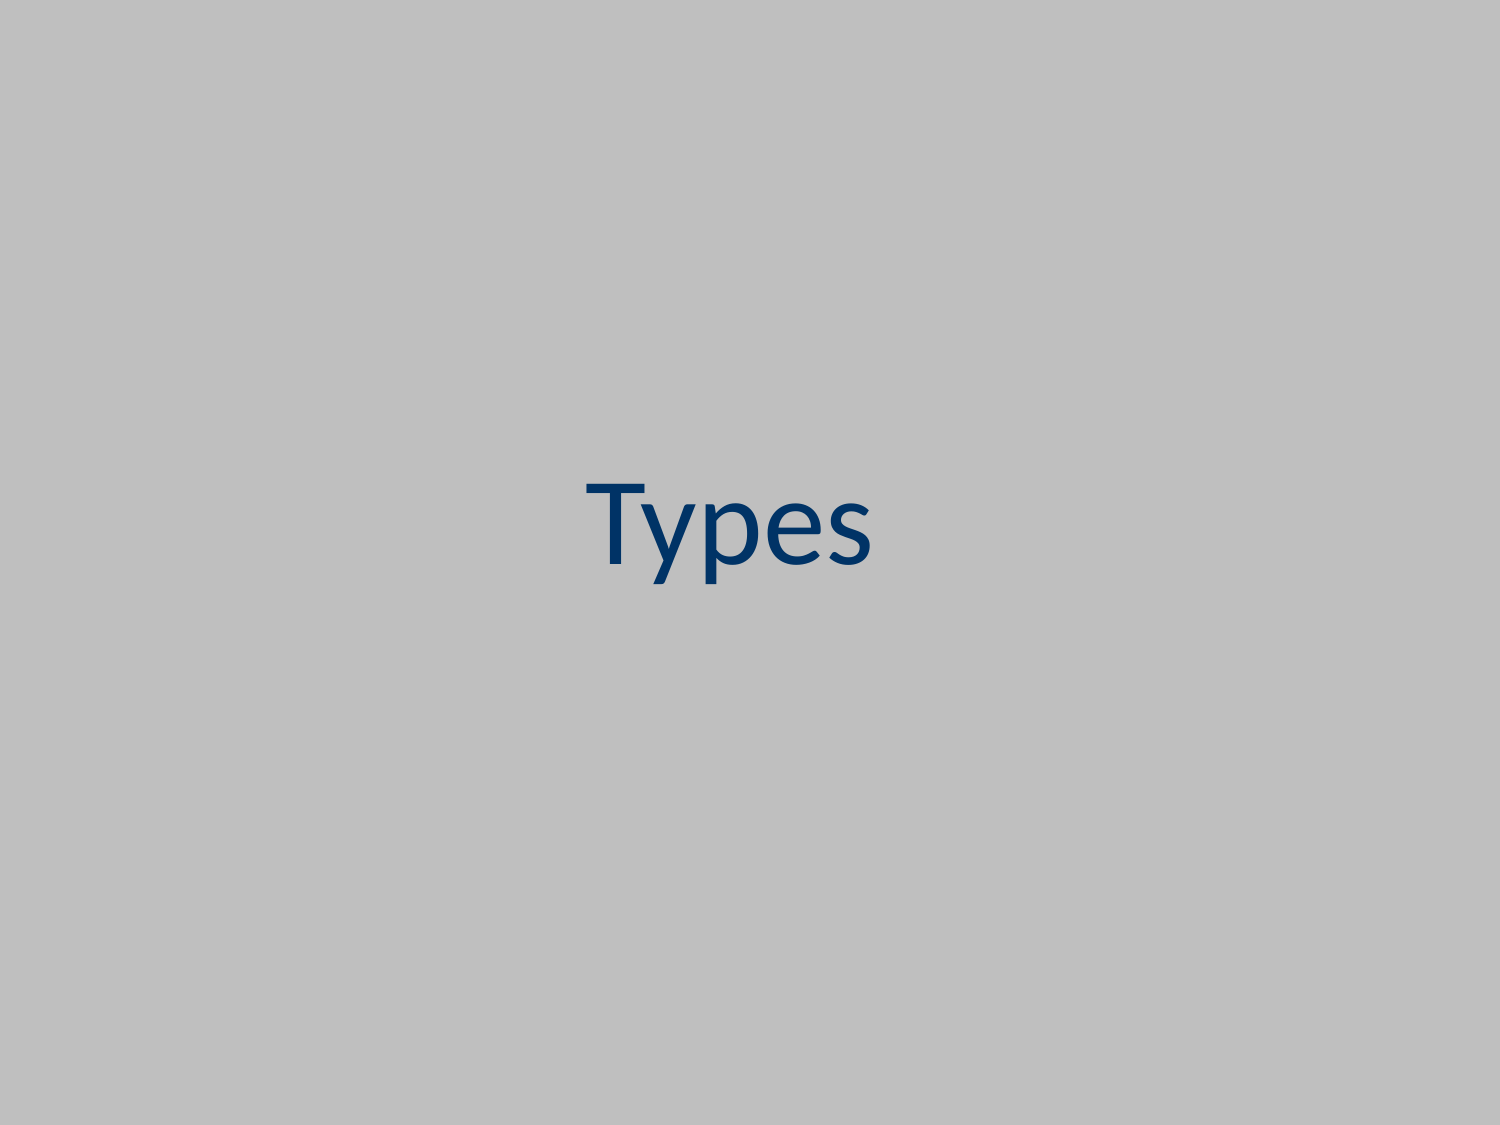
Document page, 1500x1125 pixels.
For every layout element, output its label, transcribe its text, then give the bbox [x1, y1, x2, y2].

text_box Types [570, 432, 890, 598]
